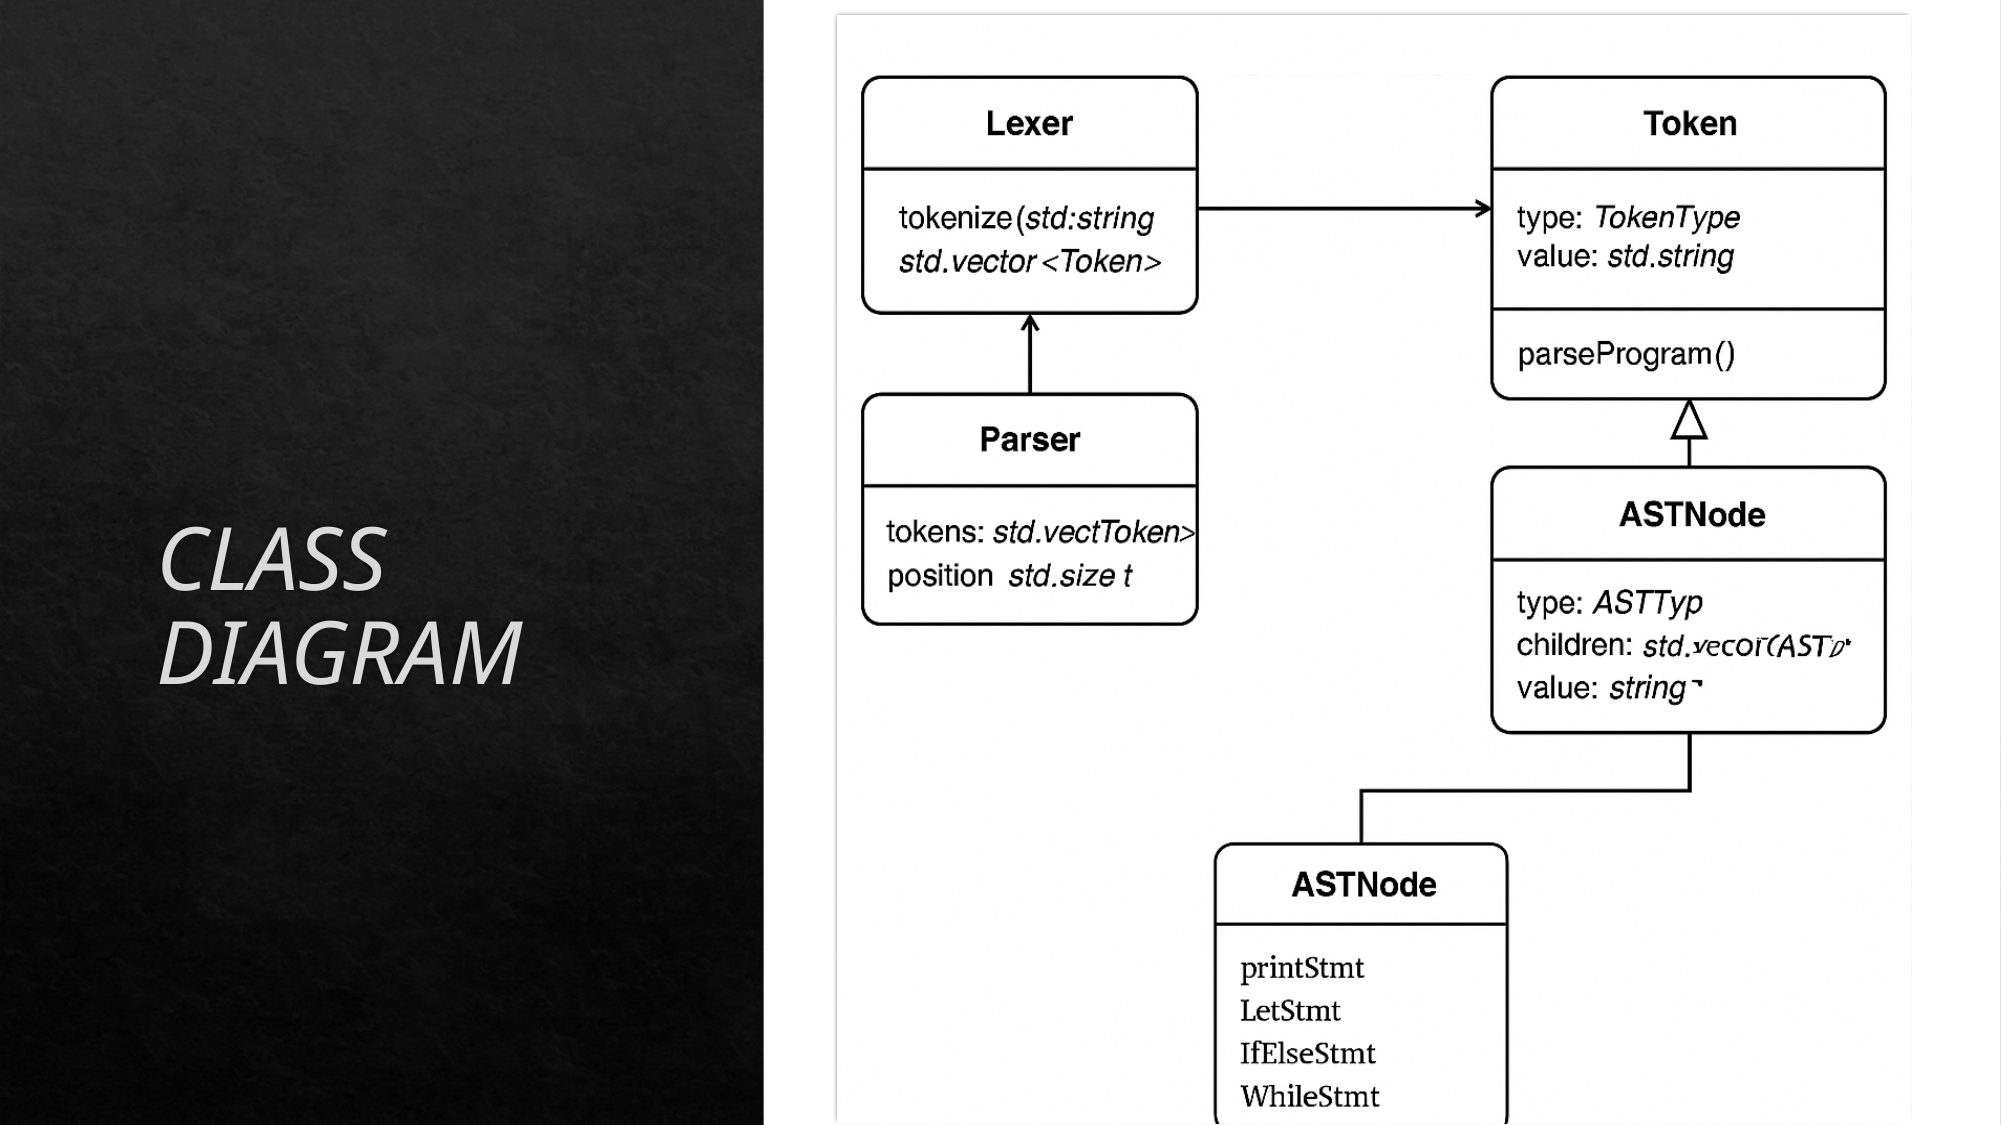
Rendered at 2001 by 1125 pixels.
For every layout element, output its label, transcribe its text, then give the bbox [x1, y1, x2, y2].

title CLASS DIAGRAM [141, 137, 697, 712]
text_box [762, 0, 2000, 1125]
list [837, 15, 1911, 1124]
text_box [0, 0, 762, 1125]
